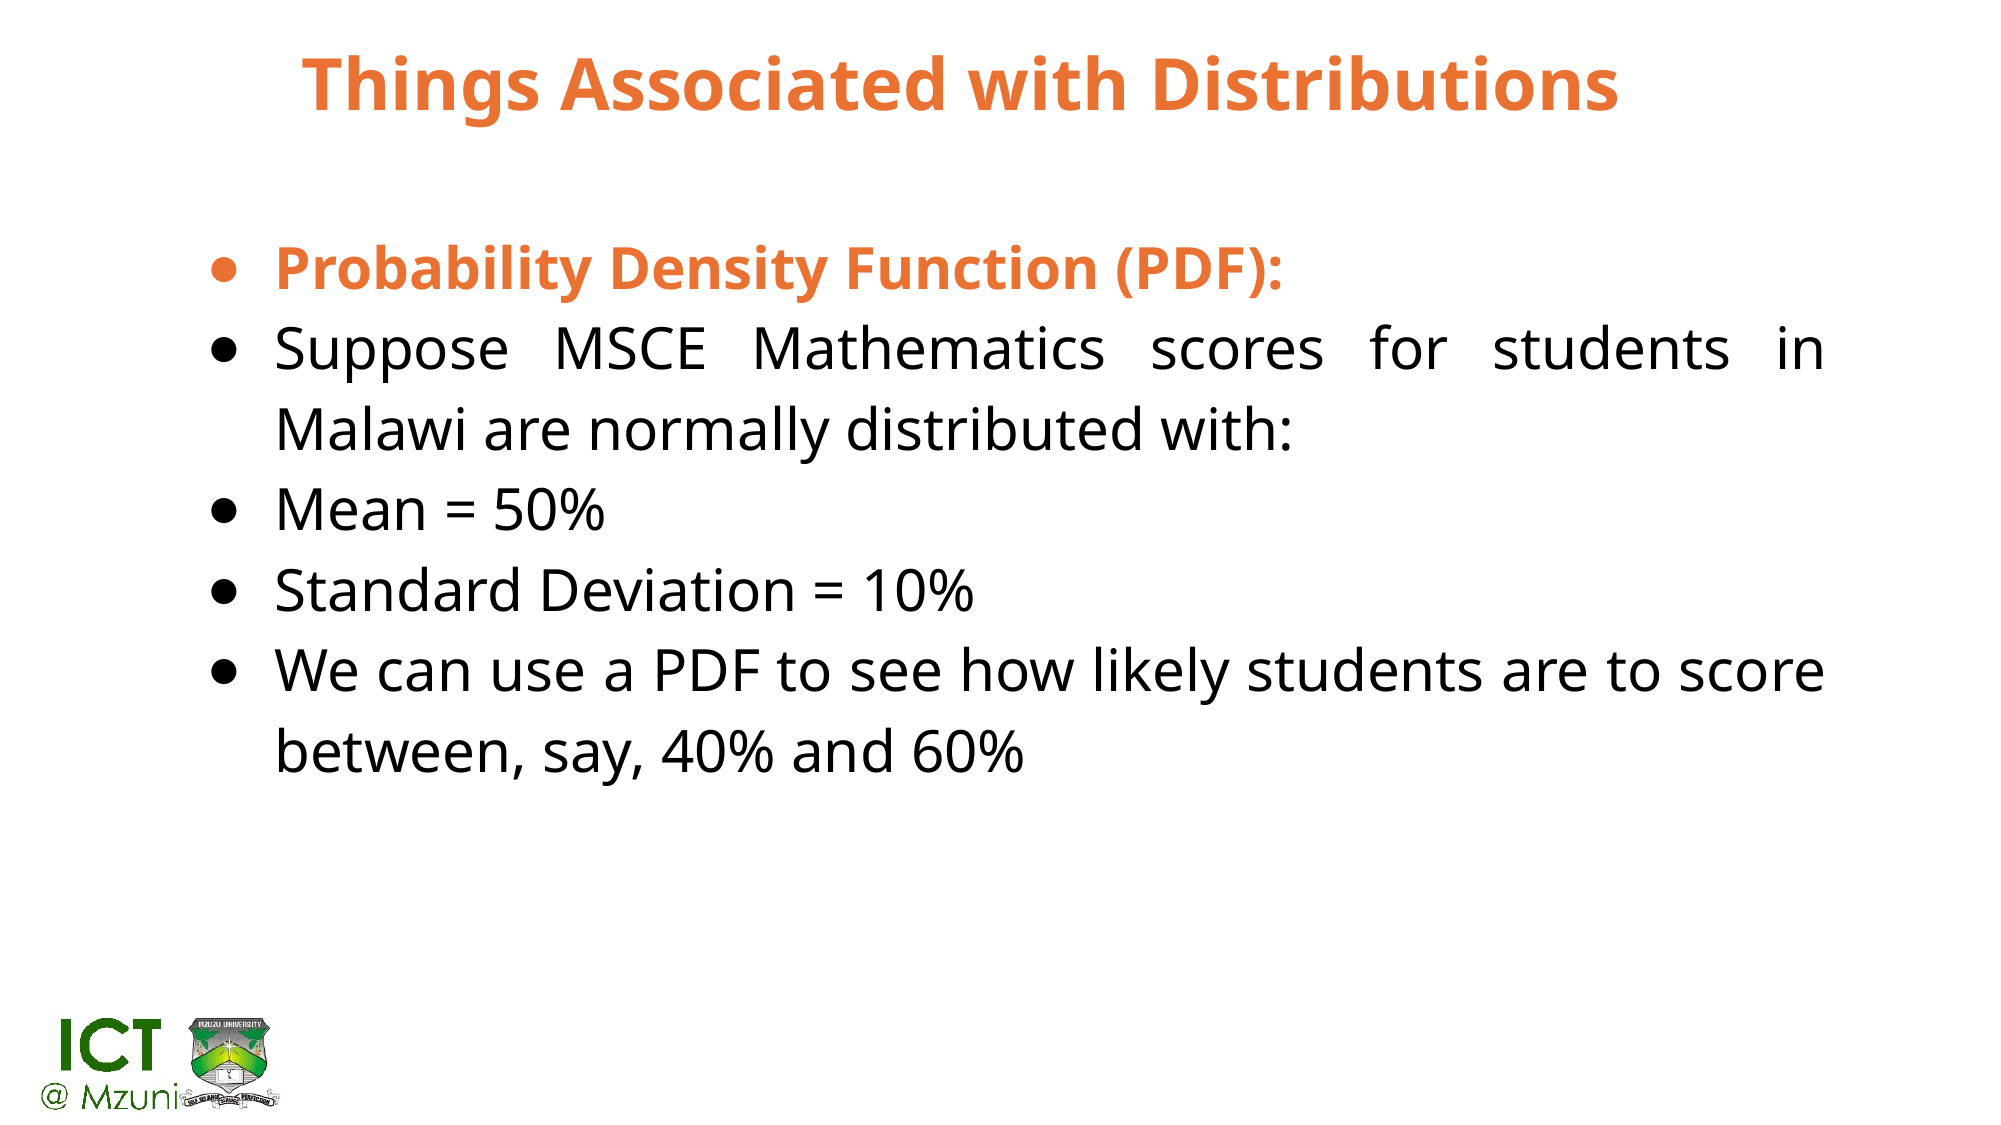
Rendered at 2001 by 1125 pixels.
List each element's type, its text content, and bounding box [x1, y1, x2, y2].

picture [34, 1010, 287, 1116]
title Things Associated with Distributions [286, 23, 1864, 141]
list Probability Density Function (PDF): Suppose MSCE Mathematics scores for students in Malawi are normally distributed with: Mean = 50% Standard Deviation = 10% We can use a PDF to see how likely students are to score between, say, 40% and 60% [159, 205, 1842, 1083]
